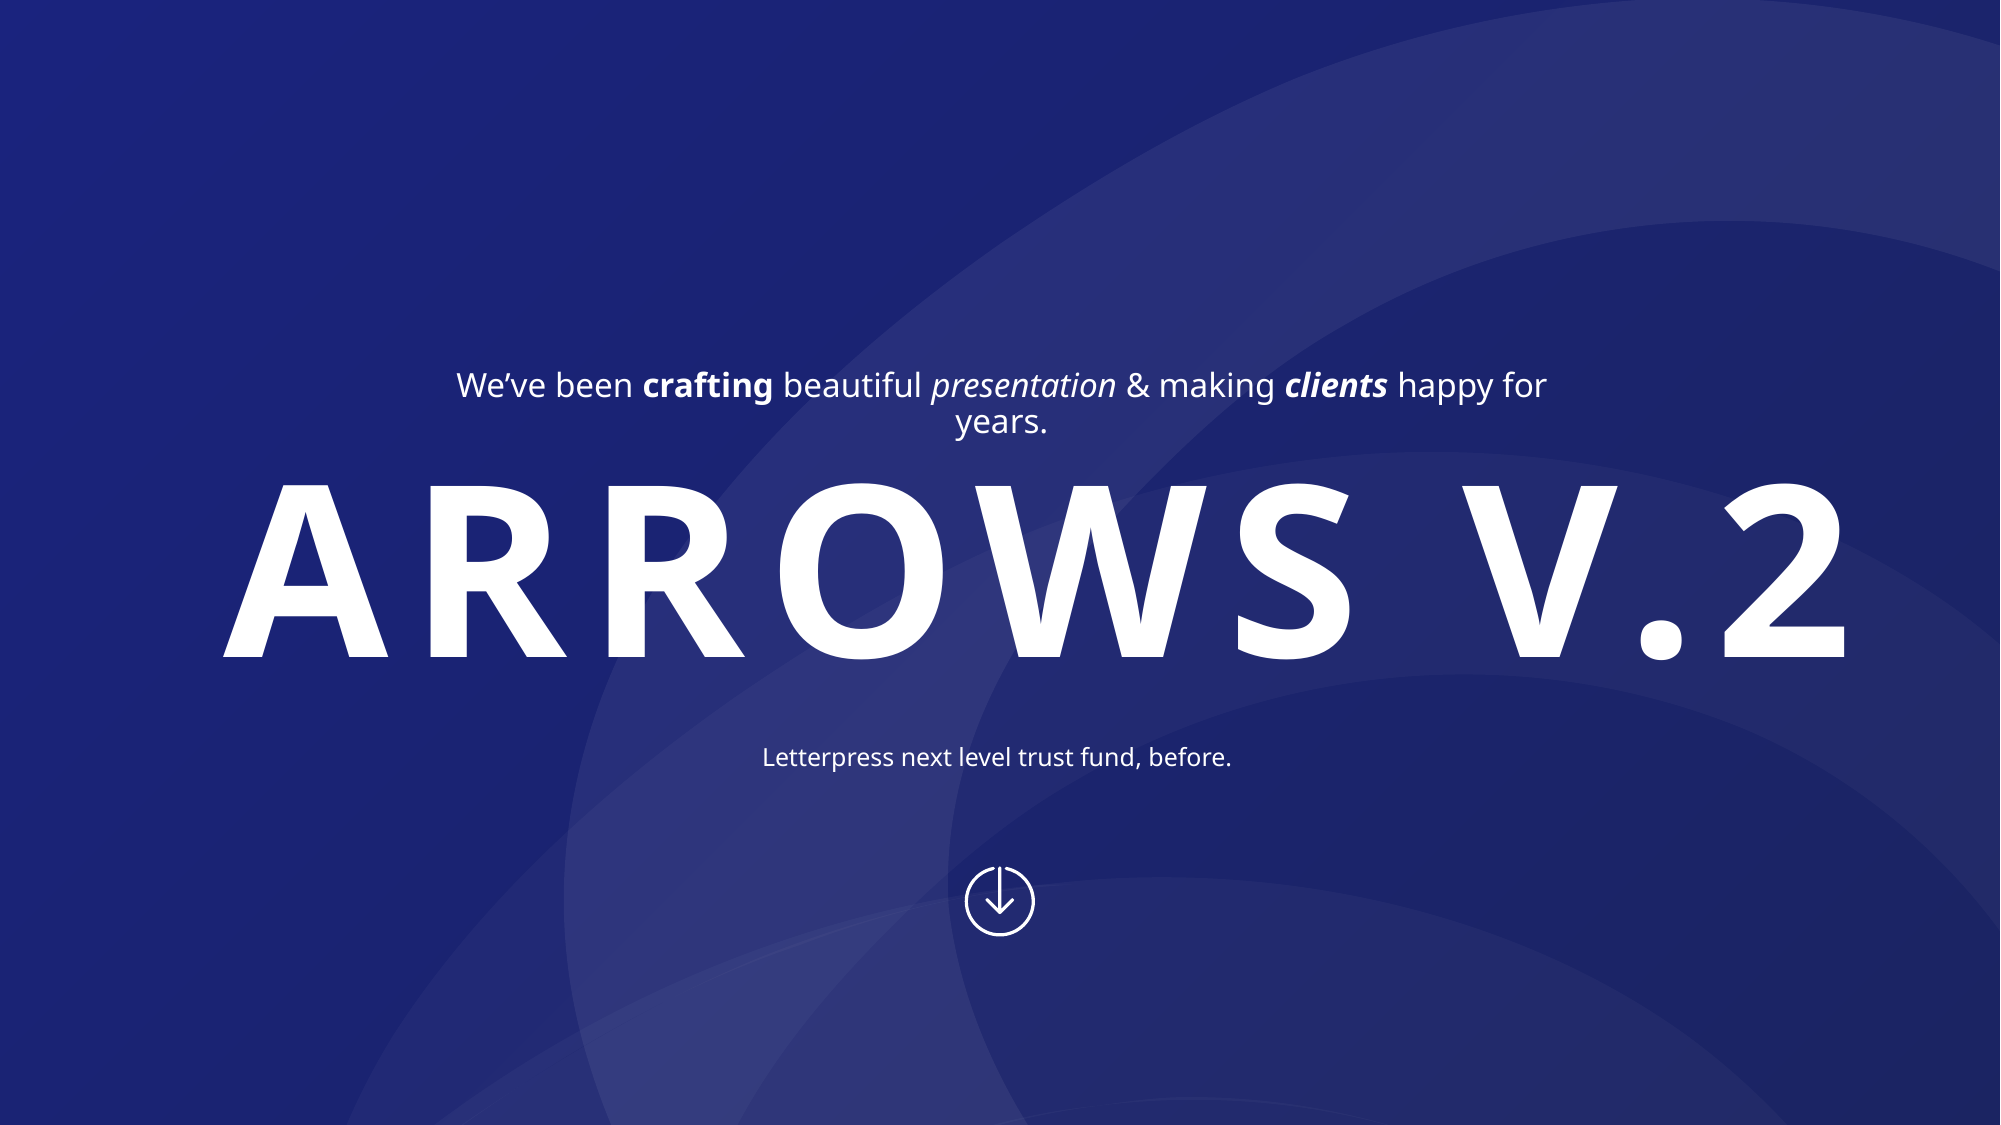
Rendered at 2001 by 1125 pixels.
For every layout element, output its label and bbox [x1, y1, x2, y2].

text_box [1, 0, 2000, 1125]
